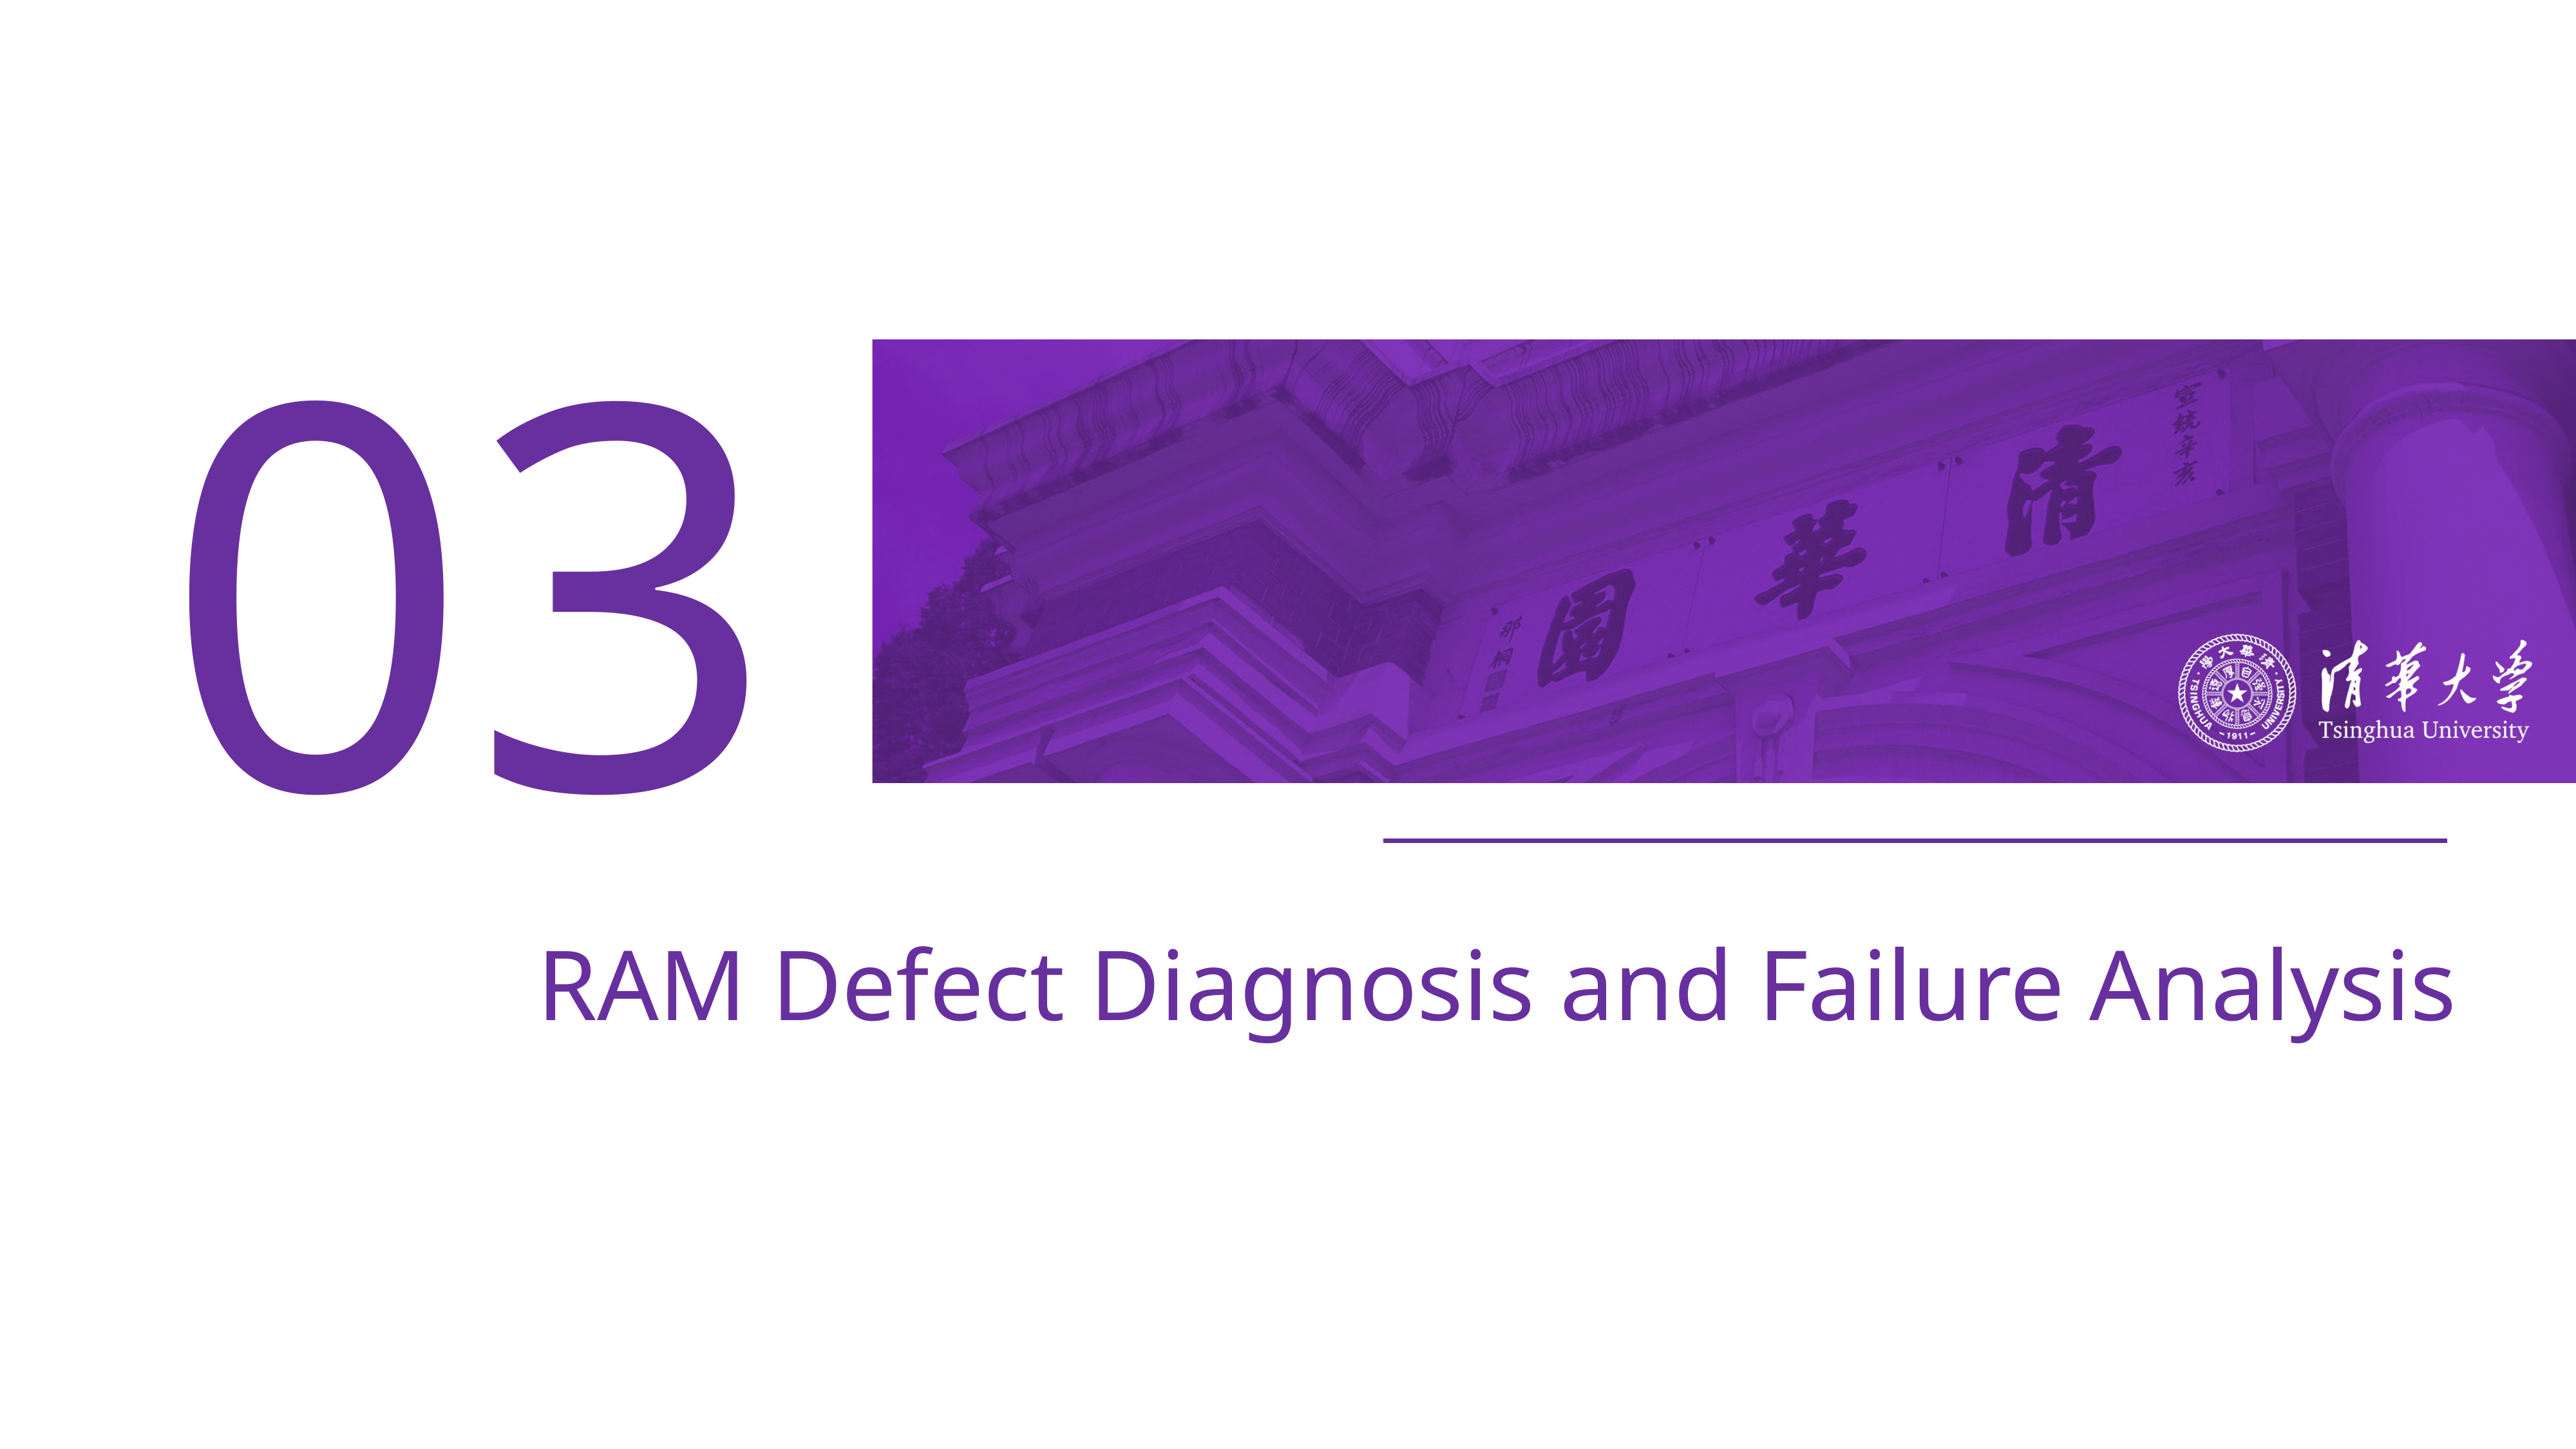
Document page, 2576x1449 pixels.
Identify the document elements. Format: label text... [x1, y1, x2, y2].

list 03 [158, 273, 803, 877]
title RAM Defect Diagnosis and Failure Analysis [0, 893, 2464, 1072]
picture [872, 339, 2576, 783]
